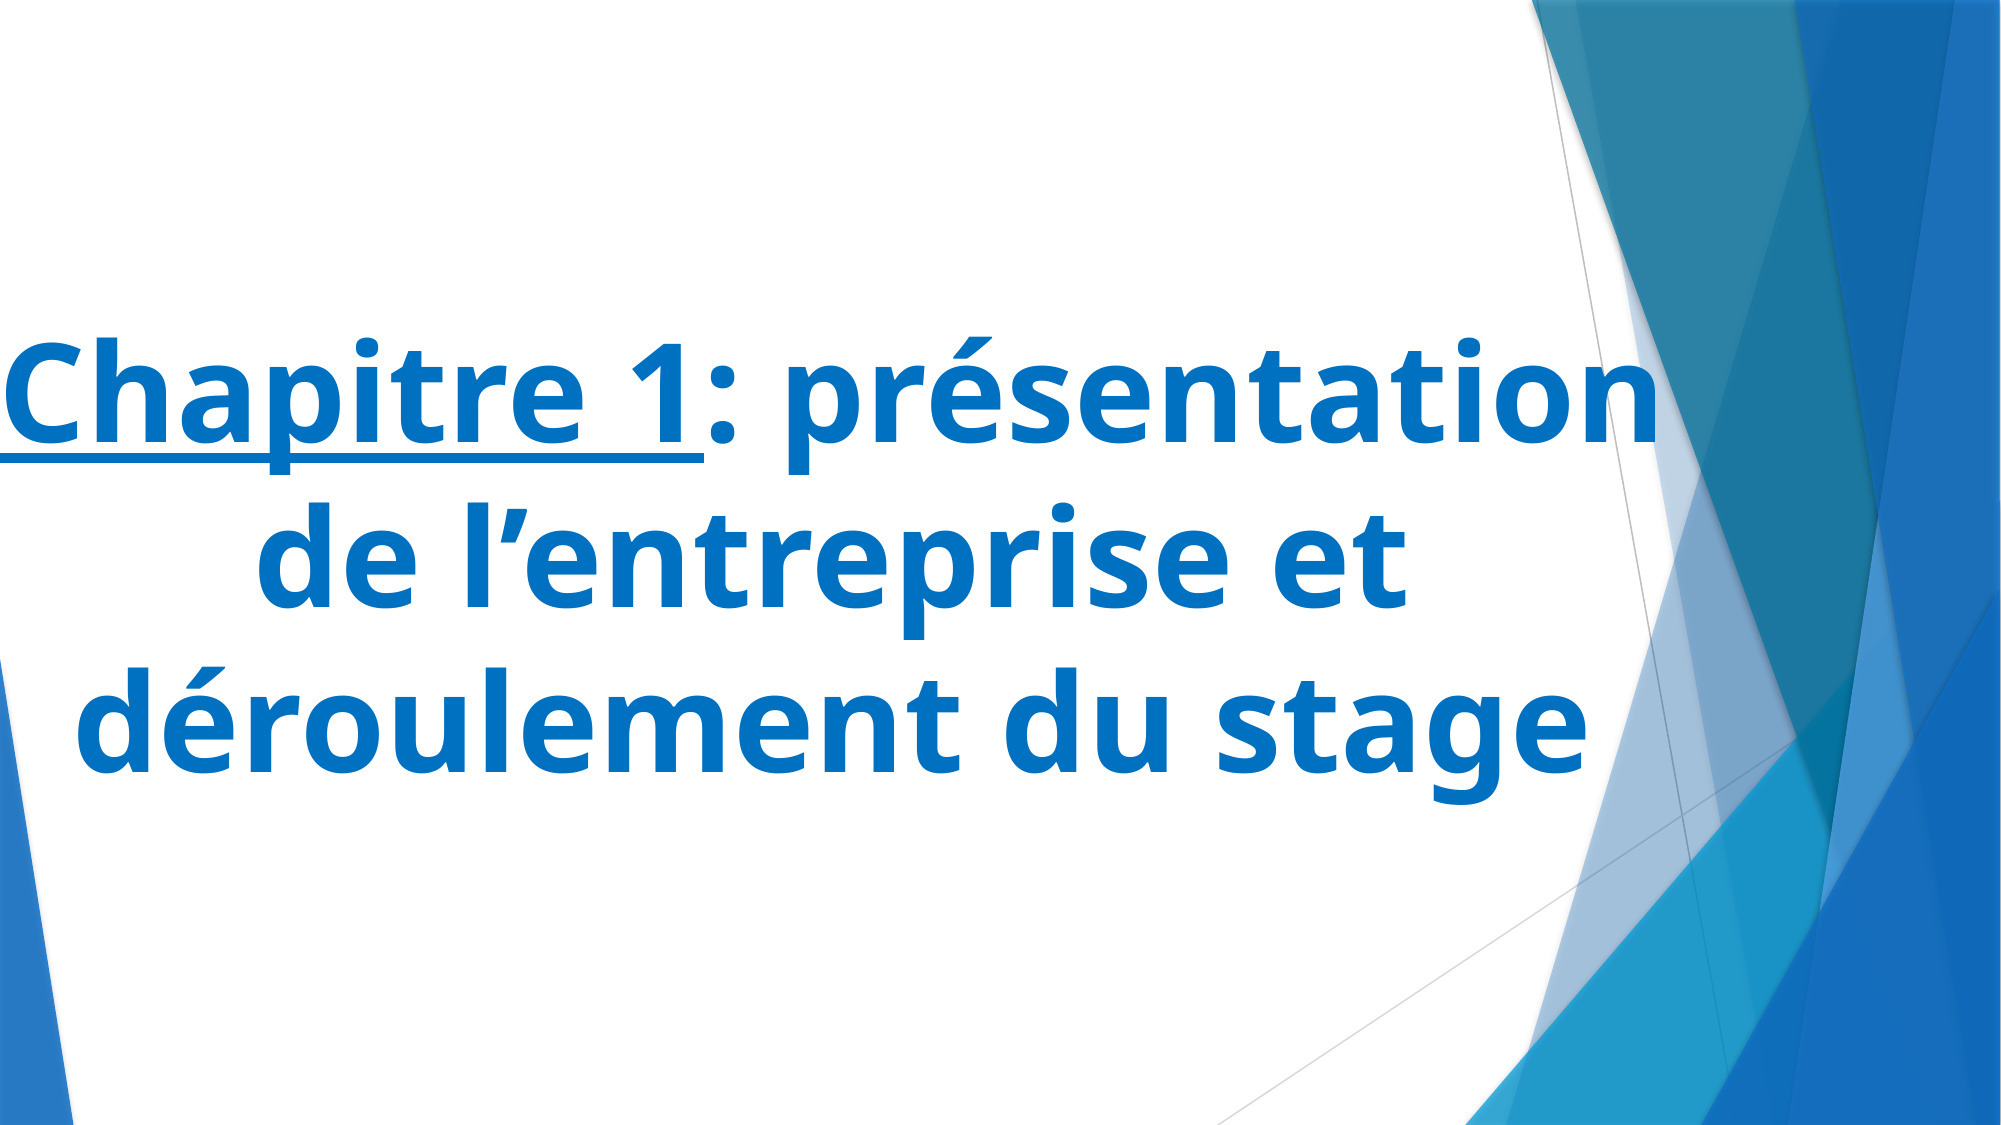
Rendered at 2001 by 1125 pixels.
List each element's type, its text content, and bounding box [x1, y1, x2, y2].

title Chapitre 1: présentation de l’entreprise et déroulement du stage [0, 297, 1715, 1006]
